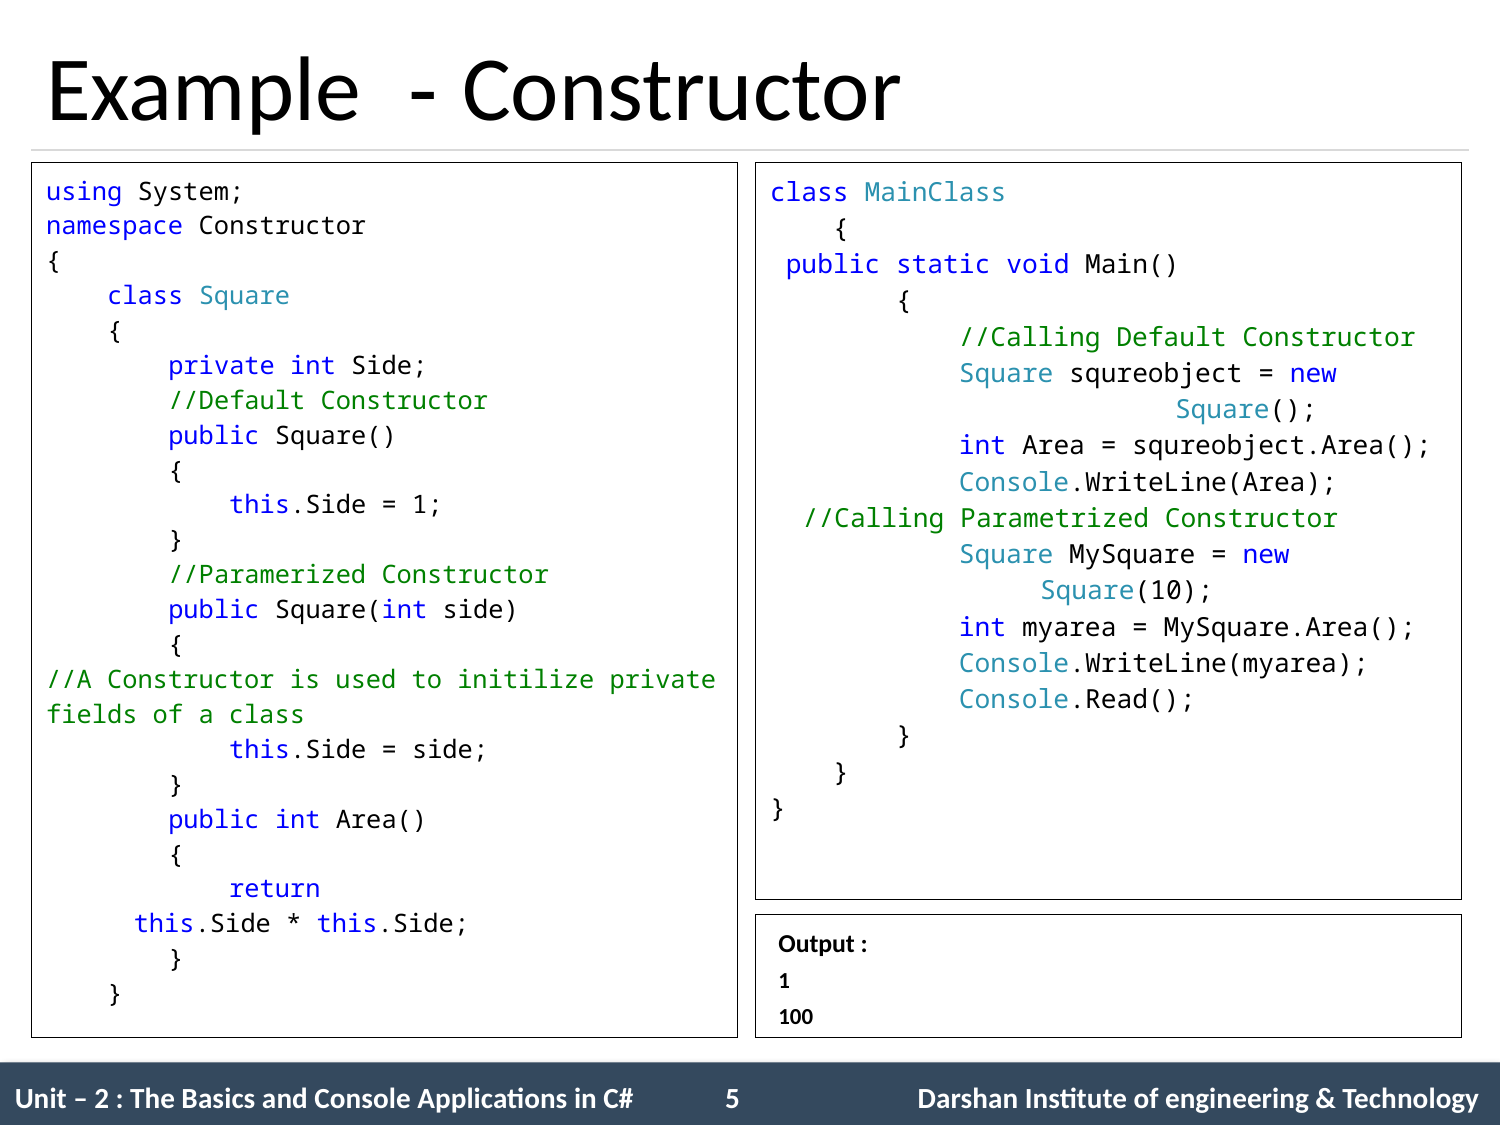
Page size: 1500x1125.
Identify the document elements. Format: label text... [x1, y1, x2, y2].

list using System; namespace Constructor { class Square { private int Side; //Default Constructor public Square() { this.Side = 1; } //Paramerized Constructor public Square(int side) { //A Constructor is used to initilize private fields of a class this.Side = side; } public int Area() { return this.Side * this.Side; } } [31, 162, 738, 1038]
text_box Output : 1 100 [755, 914, 1462, 1038]
text_box class MainClass { public static void Main() { //Calling Default Constructor Square squreobject = new Square(); int Area = squreobject.Area(); Console.WriteLine(Area); //Calling Parametrized Constructor Square MySquare = new Square(10); int myarea = MySquare.Area(); Console.WriteLine(myarea); Console.Read(); } } } [755, 162, 1462, 900]
title Example - Constructor [31, 17, 1469, 150]
